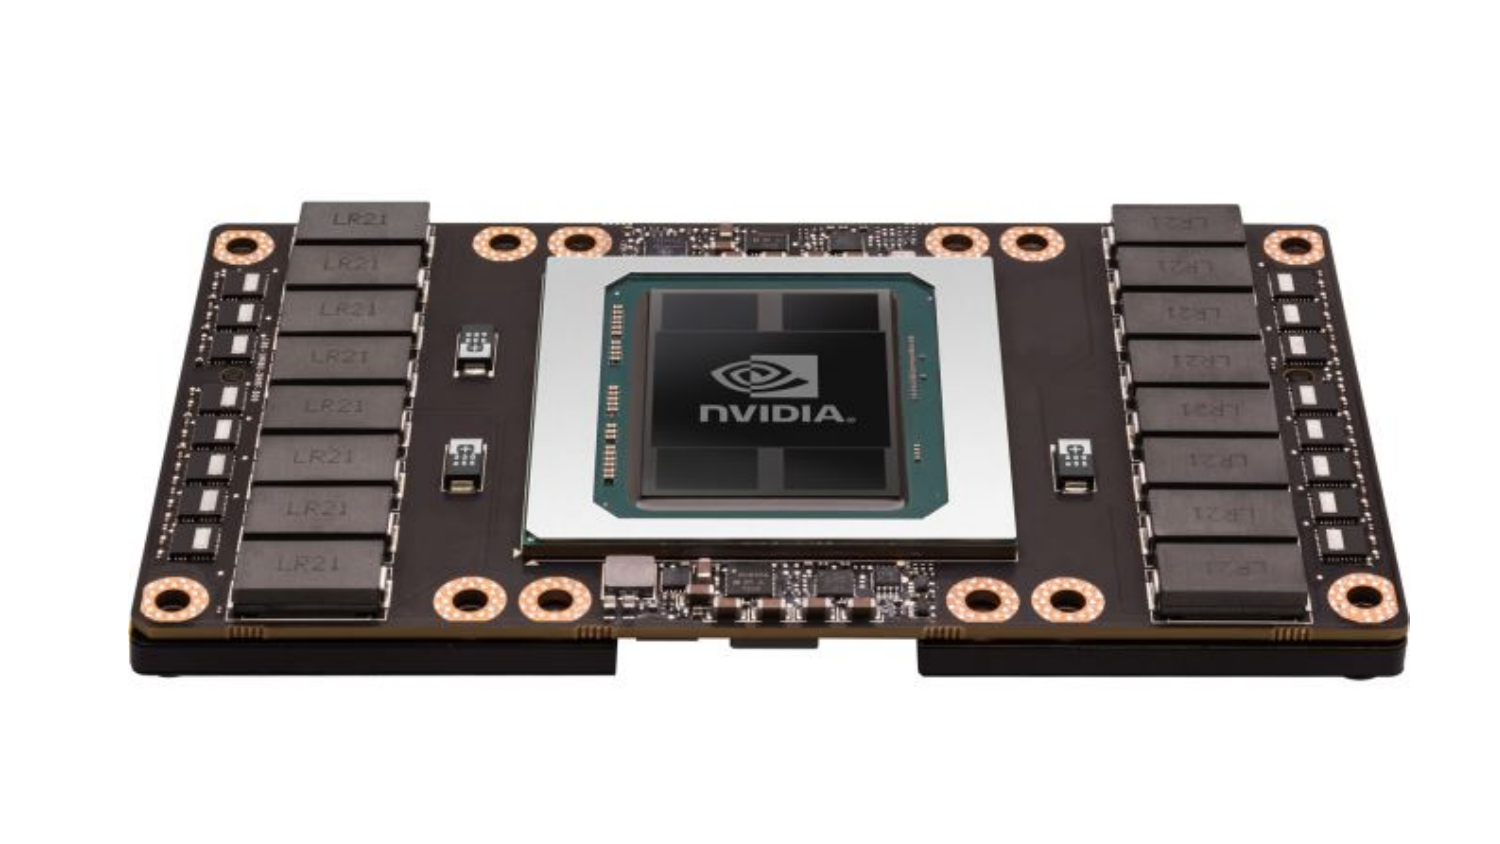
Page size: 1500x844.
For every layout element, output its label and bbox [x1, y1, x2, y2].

picture [127, 53, 1410, 831]
